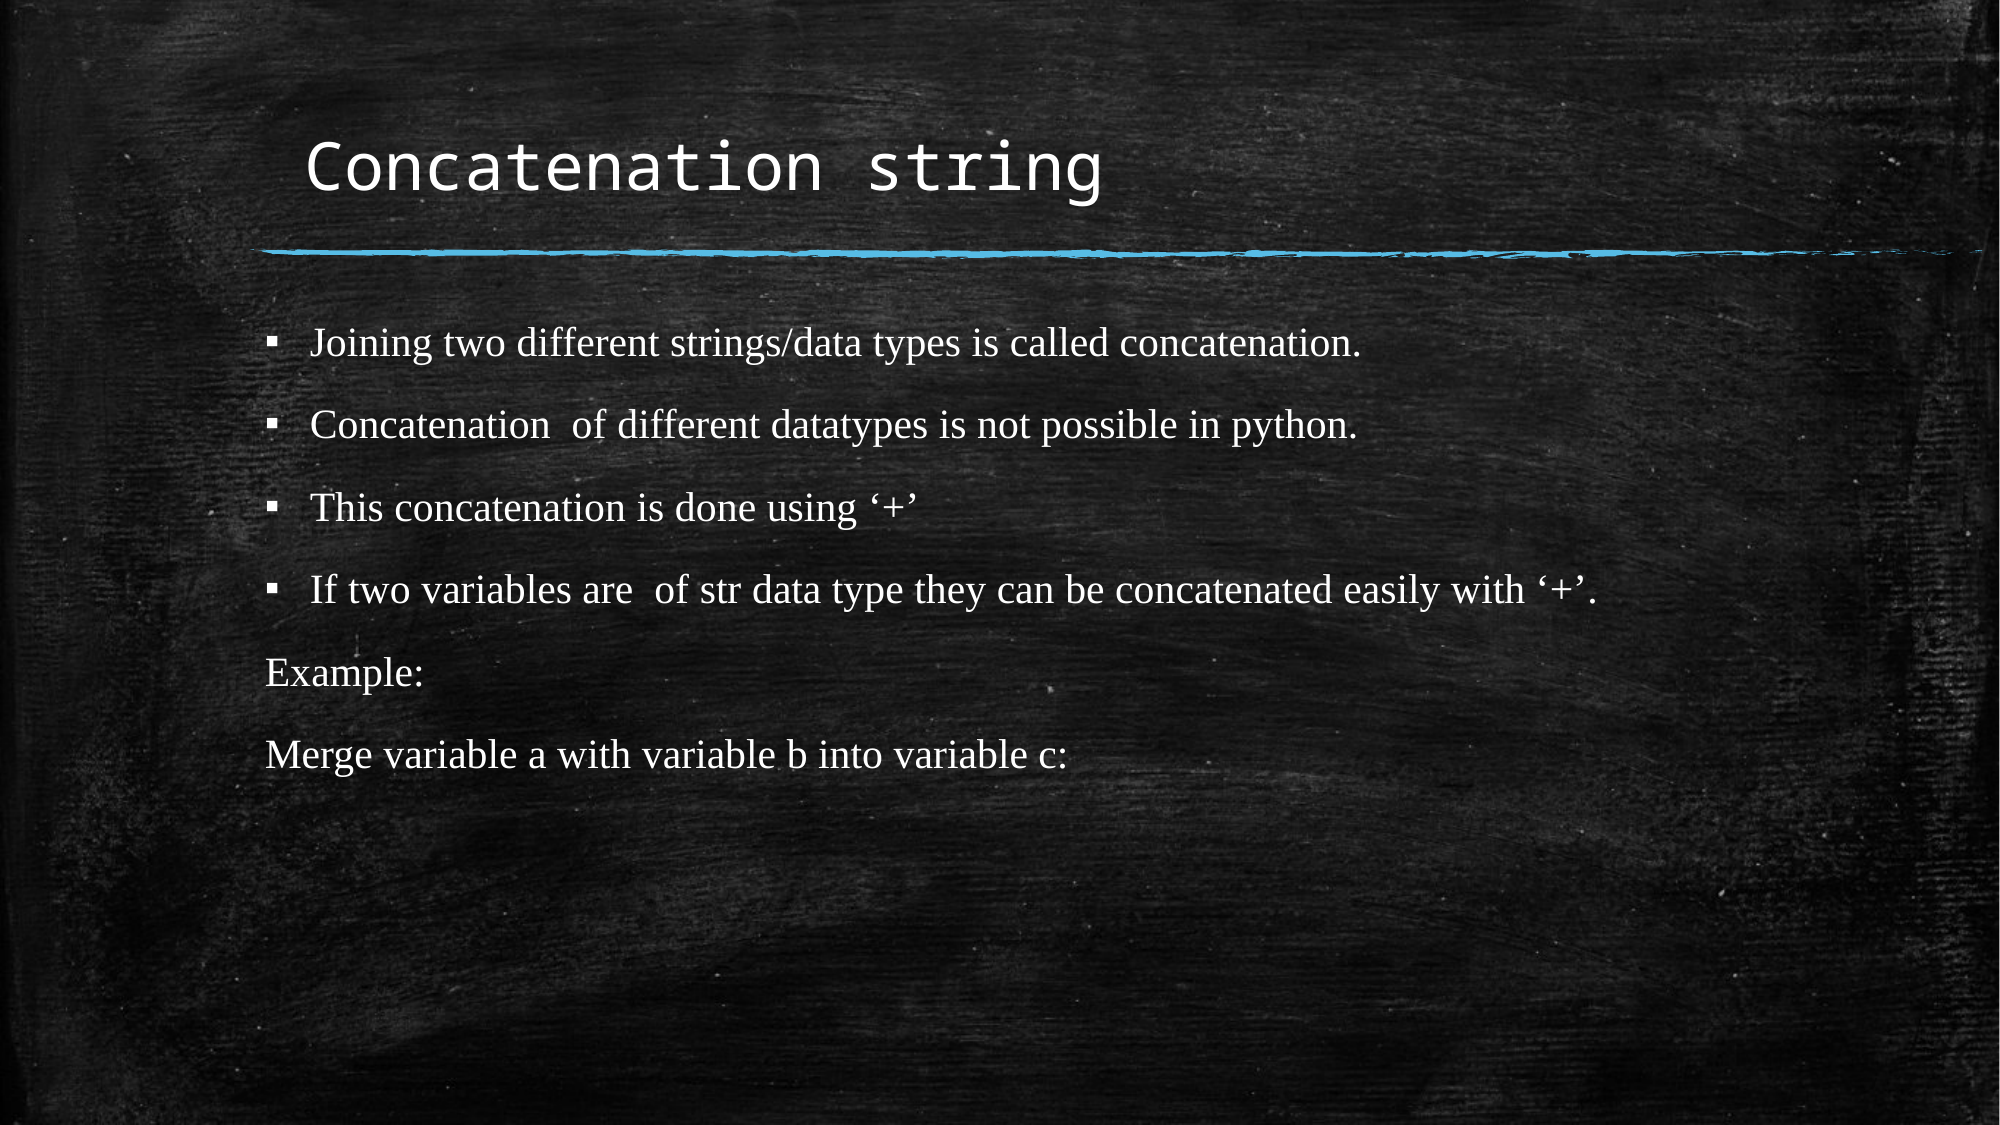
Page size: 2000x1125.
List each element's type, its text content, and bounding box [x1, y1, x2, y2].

title Concatenation string [249, 45, 1750, 213]
list Joining two different strings/data types is called concatenation. Concatenation of different datatypes is not possible in python. This concatenation is done using ‘+’ If two variables are of str data type they can be concatenated easily with ‘+’. Example: Merge variable a with variable b into variable c: [249, 312, 1750, 1013]
